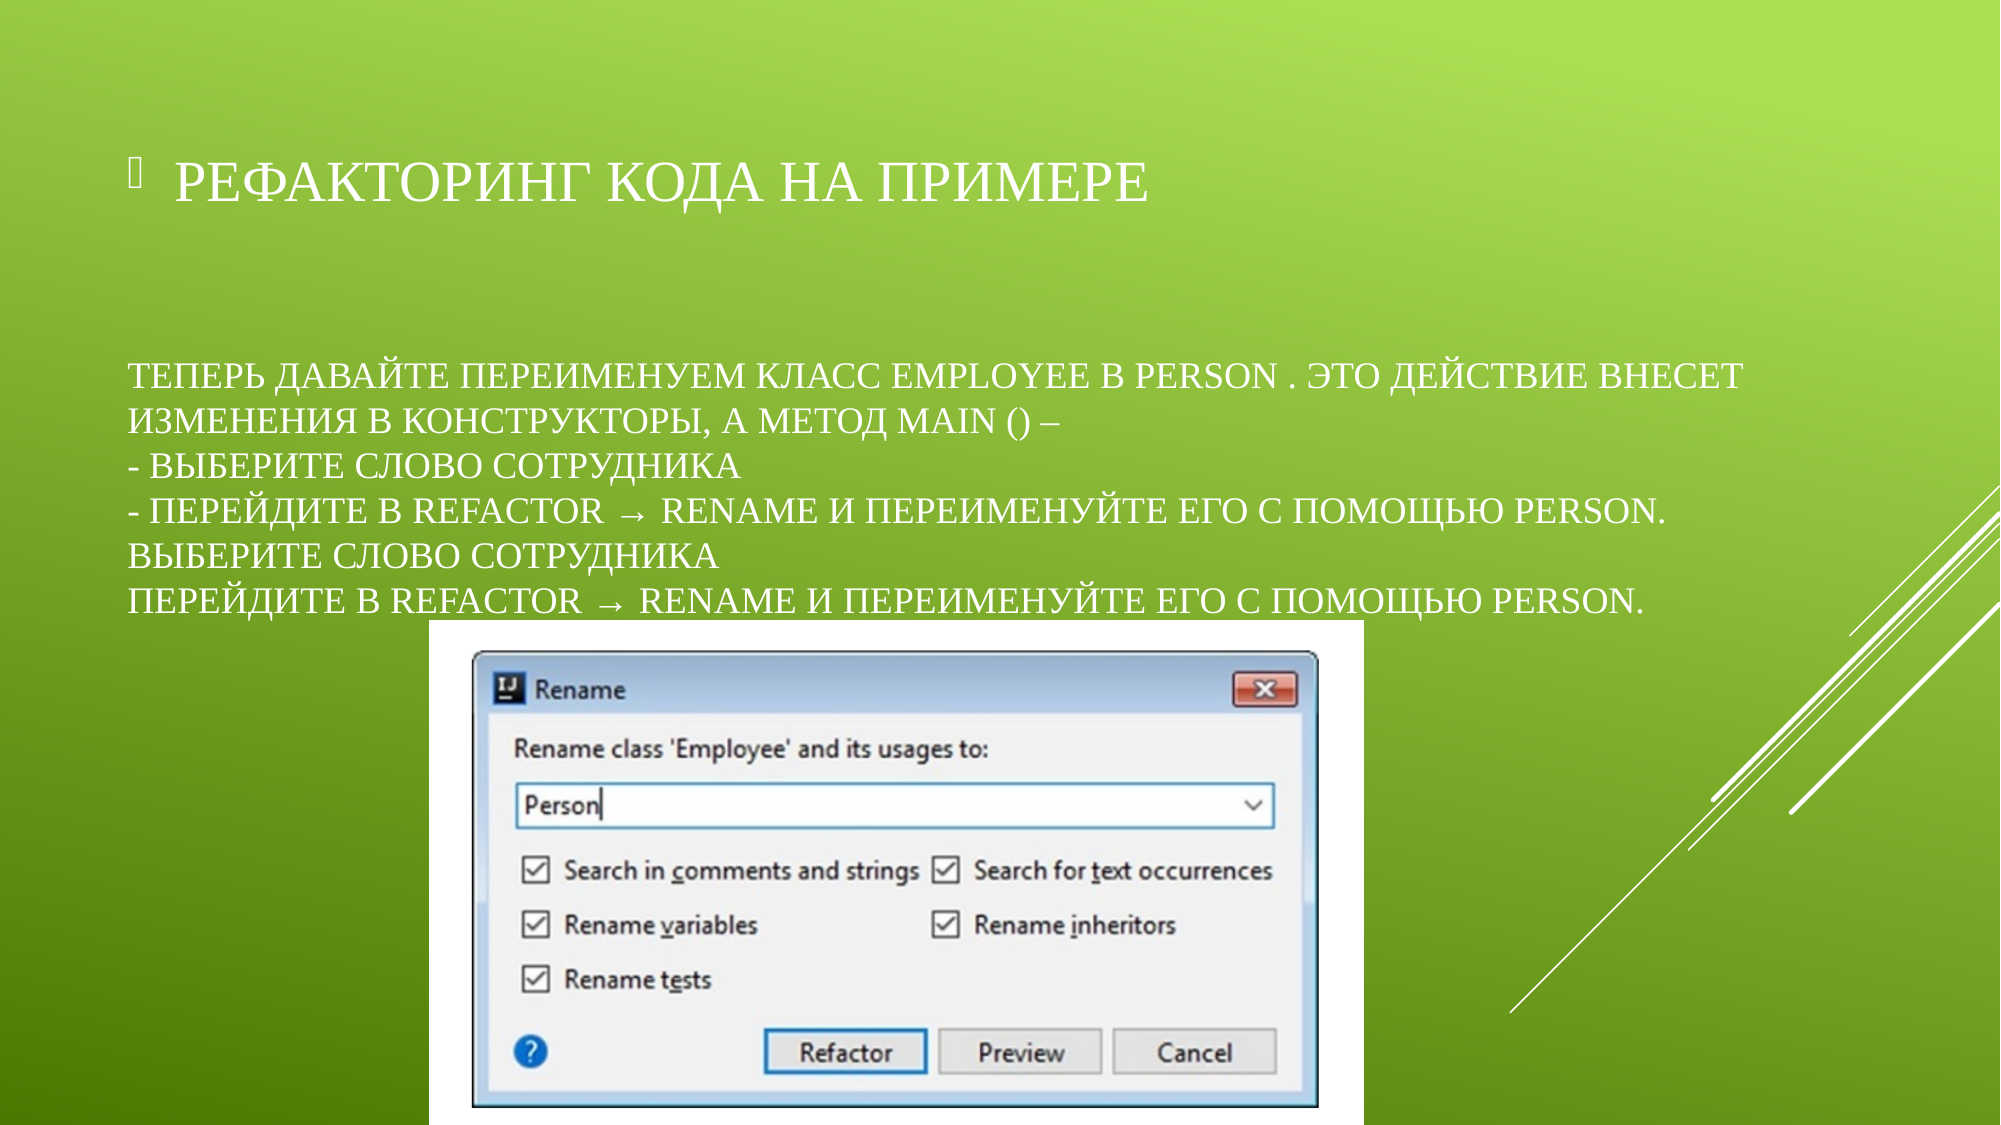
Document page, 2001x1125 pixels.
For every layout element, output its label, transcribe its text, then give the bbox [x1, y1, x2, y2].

title Теперь давайте переименуем класс Employee в Person . Это действие внесет изменения в конструкторы, а метод main () – - Выберите слово сотрудника - Перейдите в Refactor → Rename и переименуйте его с помощью Person. Выберите слово сотрудника Перейдите в Refactor → Rename и переименуйте его с помощью Person. [112, 0, 1841, 1125]
list Рефакторинг кода на примере [112, 15, 1513, 341]
picture [429, 620, 1364, 1125]
